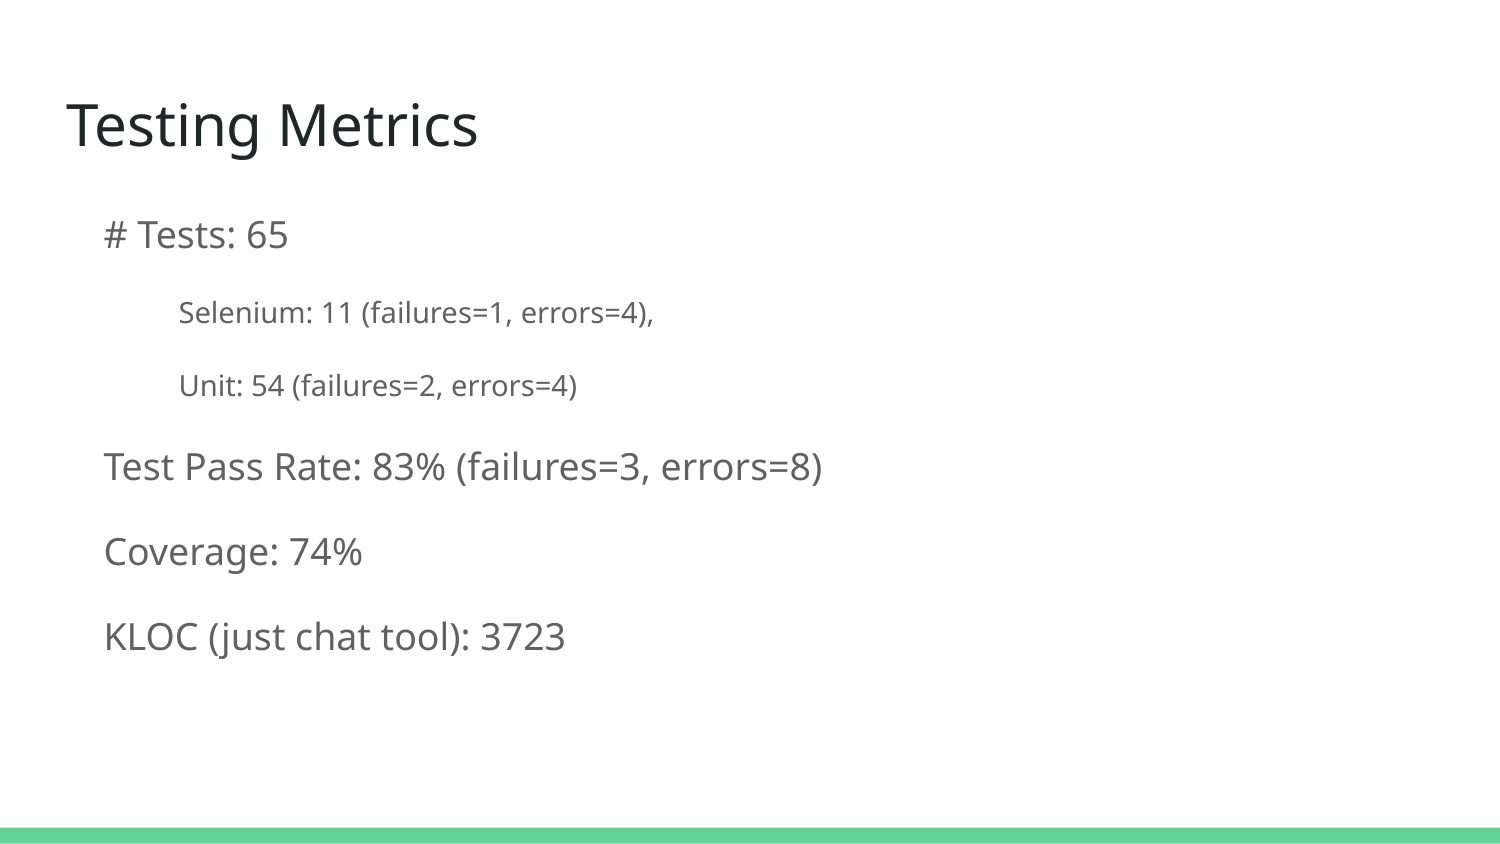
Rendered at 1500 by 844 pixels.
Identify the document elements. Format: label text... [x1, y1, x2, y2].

list # Tests: 65 Selenium: 11 (failures=1, errors=4), Unit: 54 (failures=2, errors=4) Test Pass Rate: 83% (failures=3, errors=8) Coverage: 74% KLOC (just chat tool): 3723 [51, 189, 1449, 750]
title Testing Metrics [51, 72, 1449, 167]
